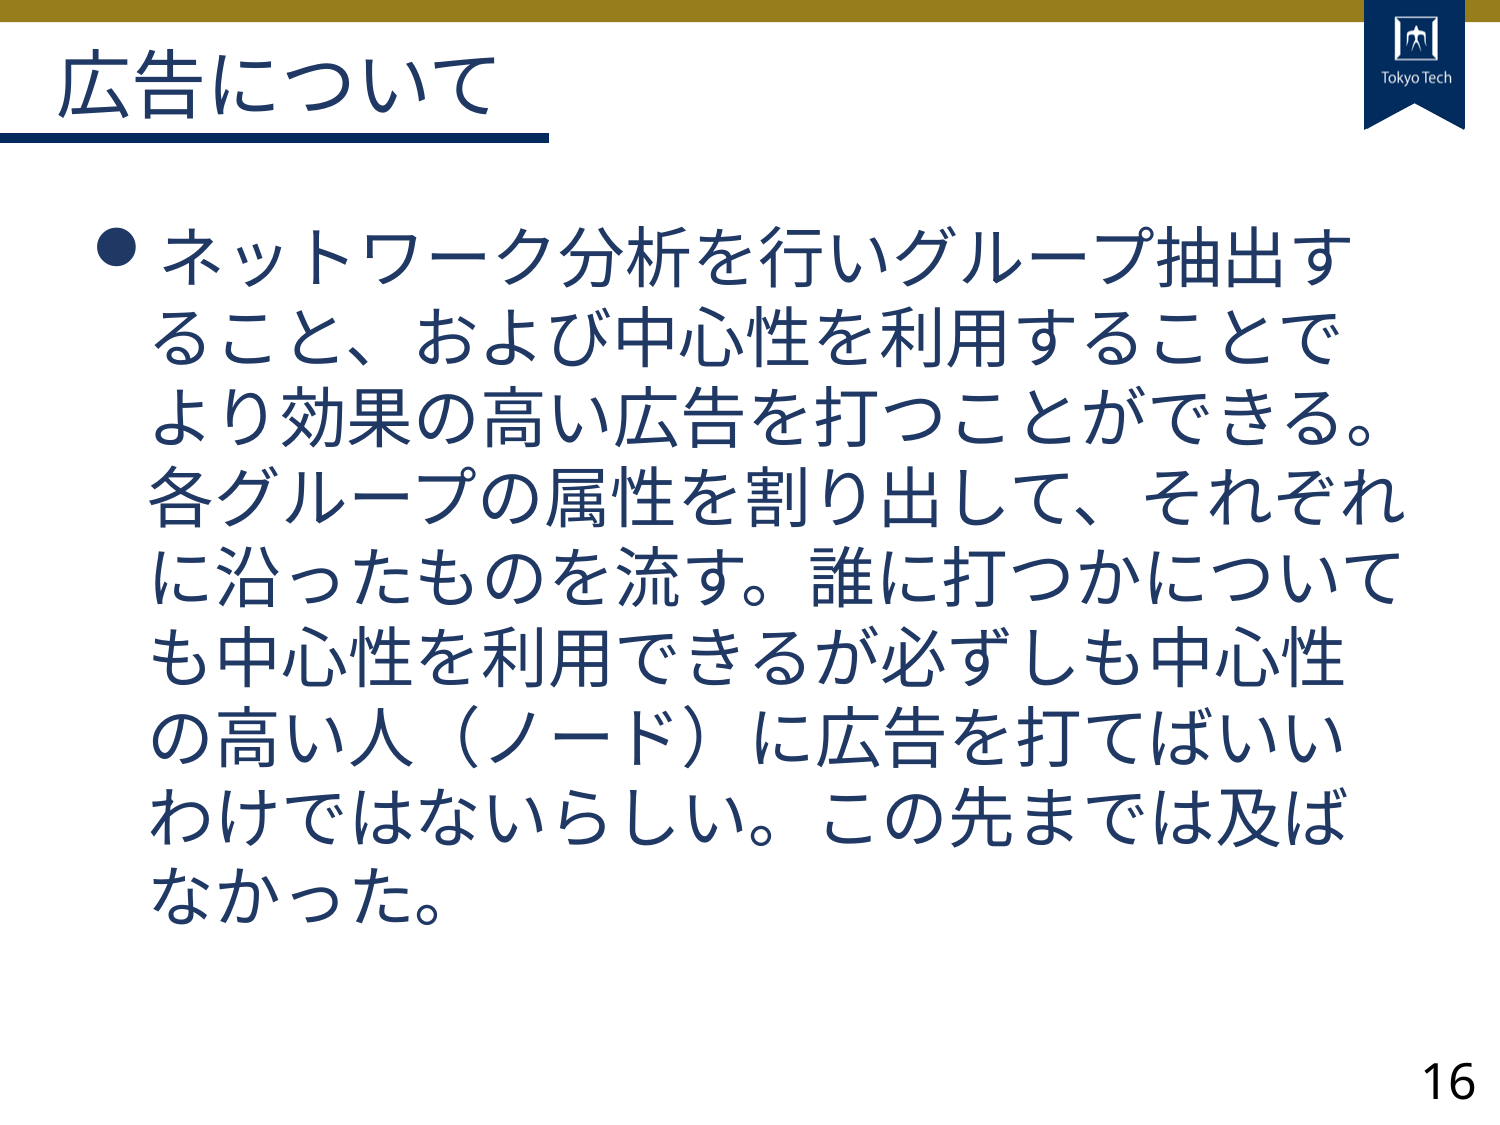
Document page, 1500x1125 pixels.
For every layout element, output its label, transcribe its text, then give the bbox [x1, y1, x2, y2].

list ネットワーク分析を行いグループ抽出すること、および中心性を利用することでより効果の高い広告を打つことができる。各グループの属性を割り出して、それぞれに沿ったものを流す。誰に打つかについても中心性を利用できるが必ずしも中心性の高い人（ノード）に広告を打てばいいわけではないらしい。この先までは及ばなかった。 [76, 208, 1425, 1071]
picture [1367, 0, 1465, 129]
title 広告について [41, 20, 1365, 138]
